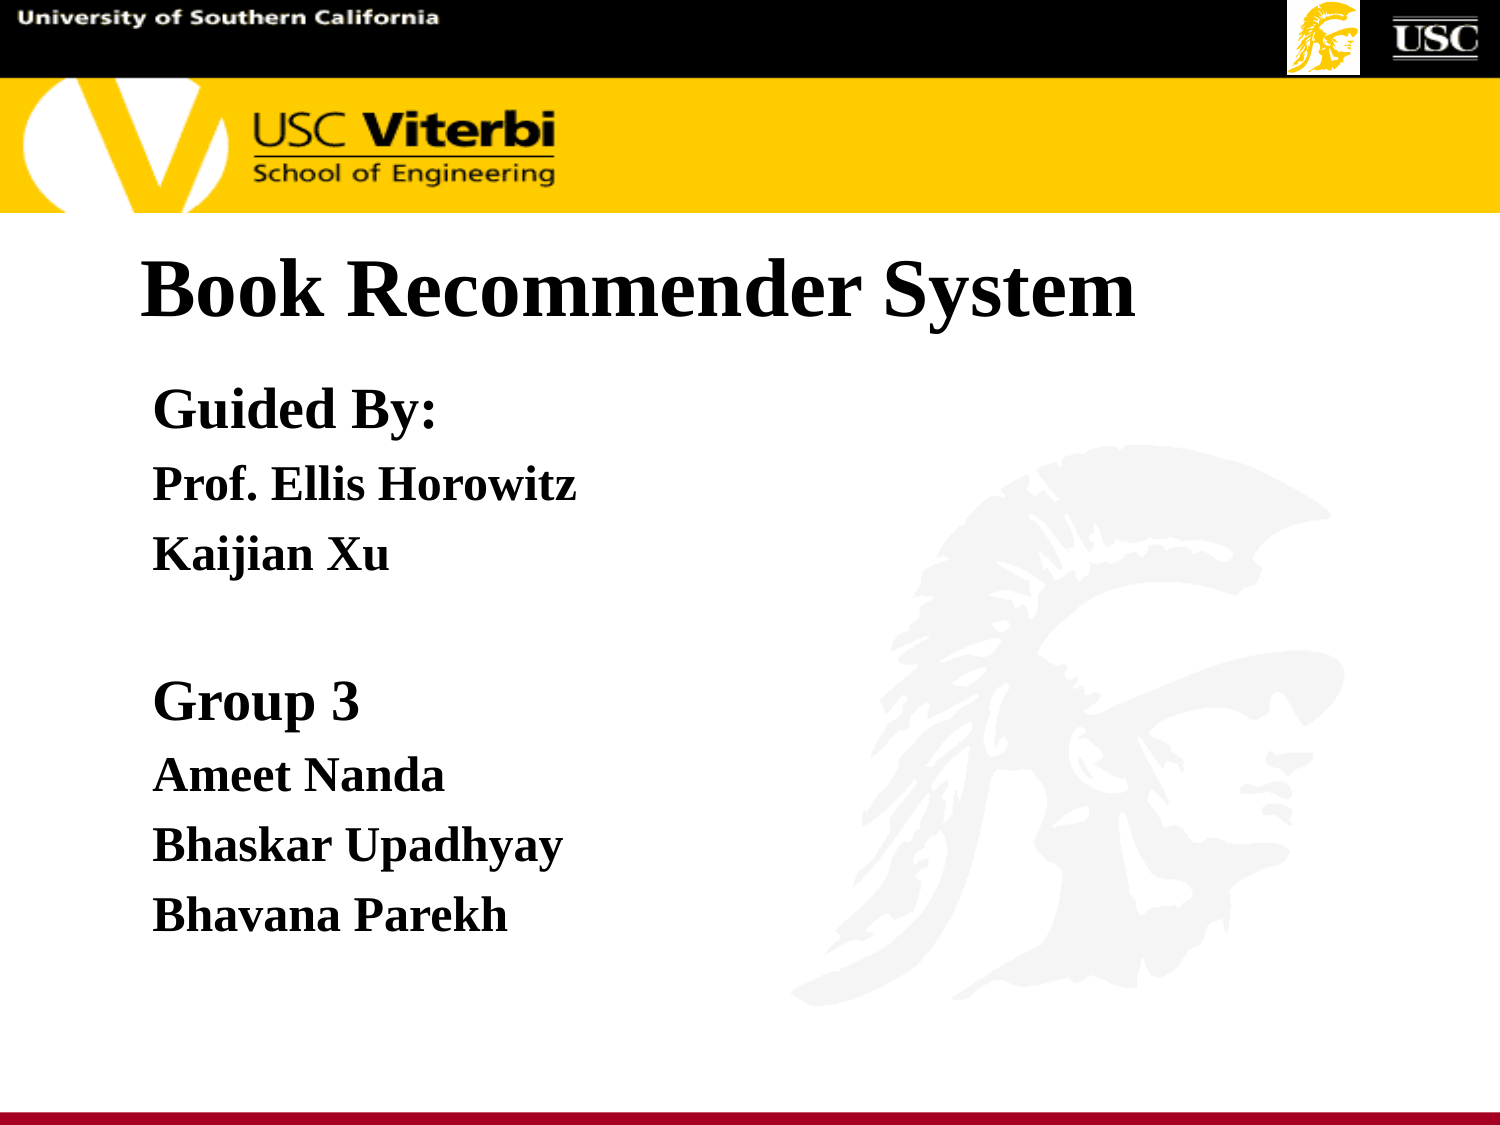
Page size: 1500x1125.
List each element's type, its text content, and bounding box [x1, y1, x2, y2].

picture [0, 0, 1500, 213]
title Book Recommender System [124, 162, 1401, 404]
subtitle Guided By: Prof. Ellis Horowitz Kaijian Xu Group 3 Ameet Nanda Bhaskar Upadhyay Bhavana Parekh [137, 362, 1388, 1038]
